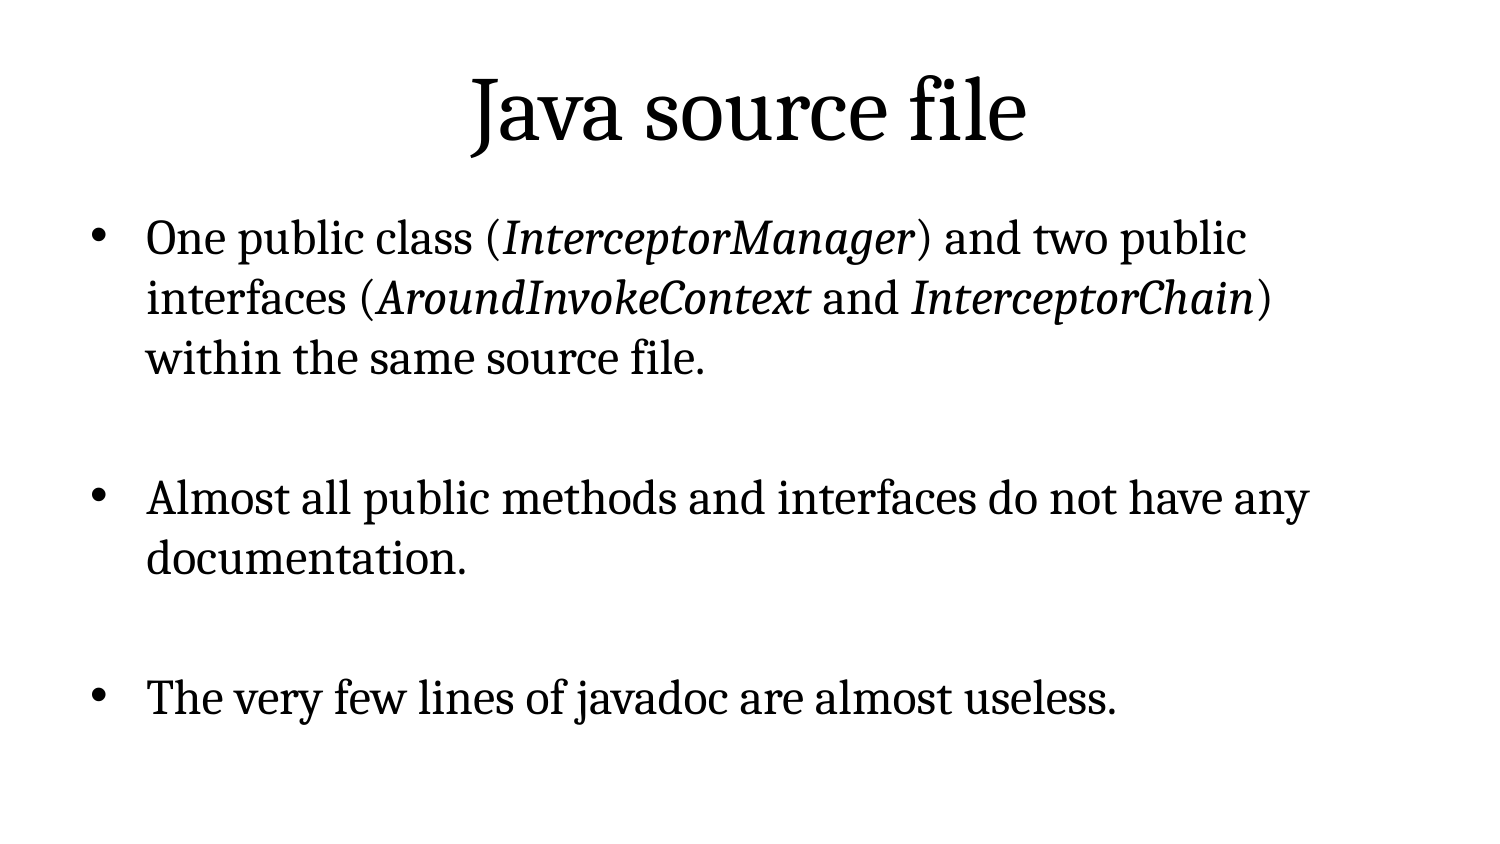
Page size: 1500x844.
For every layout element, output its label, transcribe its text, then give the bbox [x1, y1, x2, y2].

list One public class (InterceptorManager) and two public interfaces (AroundInvokeContext and InterceptorChain) within the same source file. Almost all public methods and interfaces do not have any documentation. The very few lines of javadoc are almost useless. [75, 196, 1425, 754]
title Java source file [75, 33, 1425, 175]
